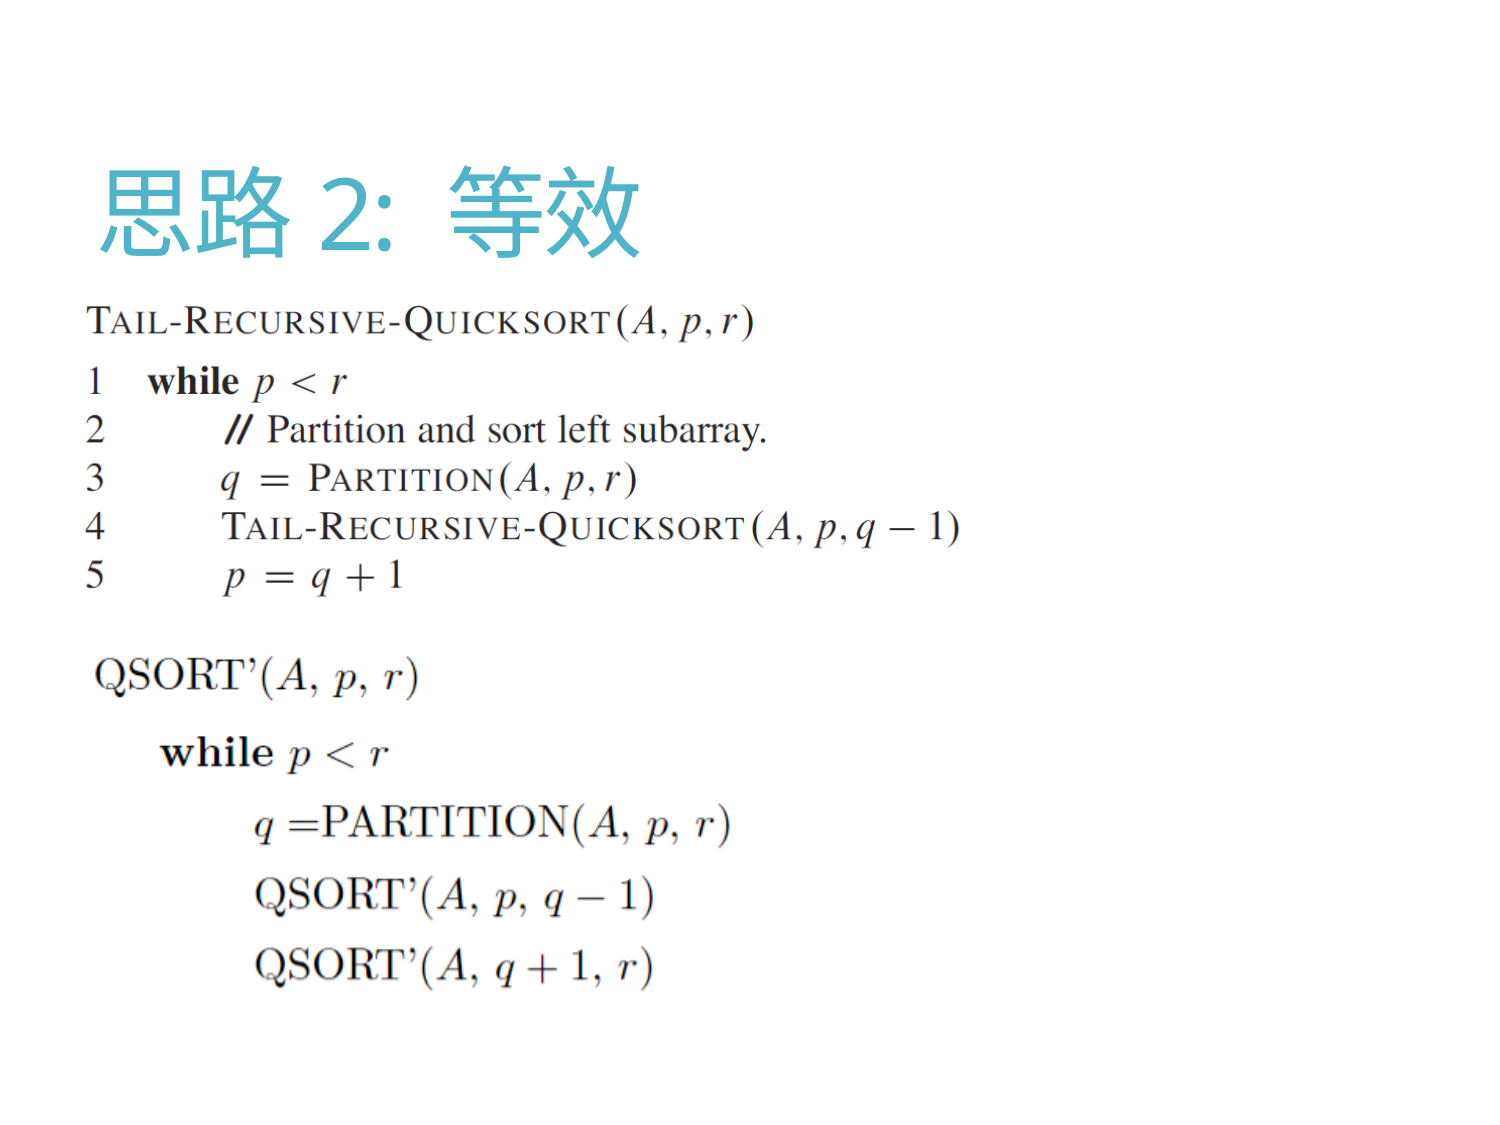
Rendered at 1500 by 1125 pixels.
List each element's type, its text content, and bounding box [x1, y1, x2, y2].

title 思路2: 等效 [80, 81, 1407, 354]
picture [80, 627, 772, 1035]
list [70, 292, 981, 621]
